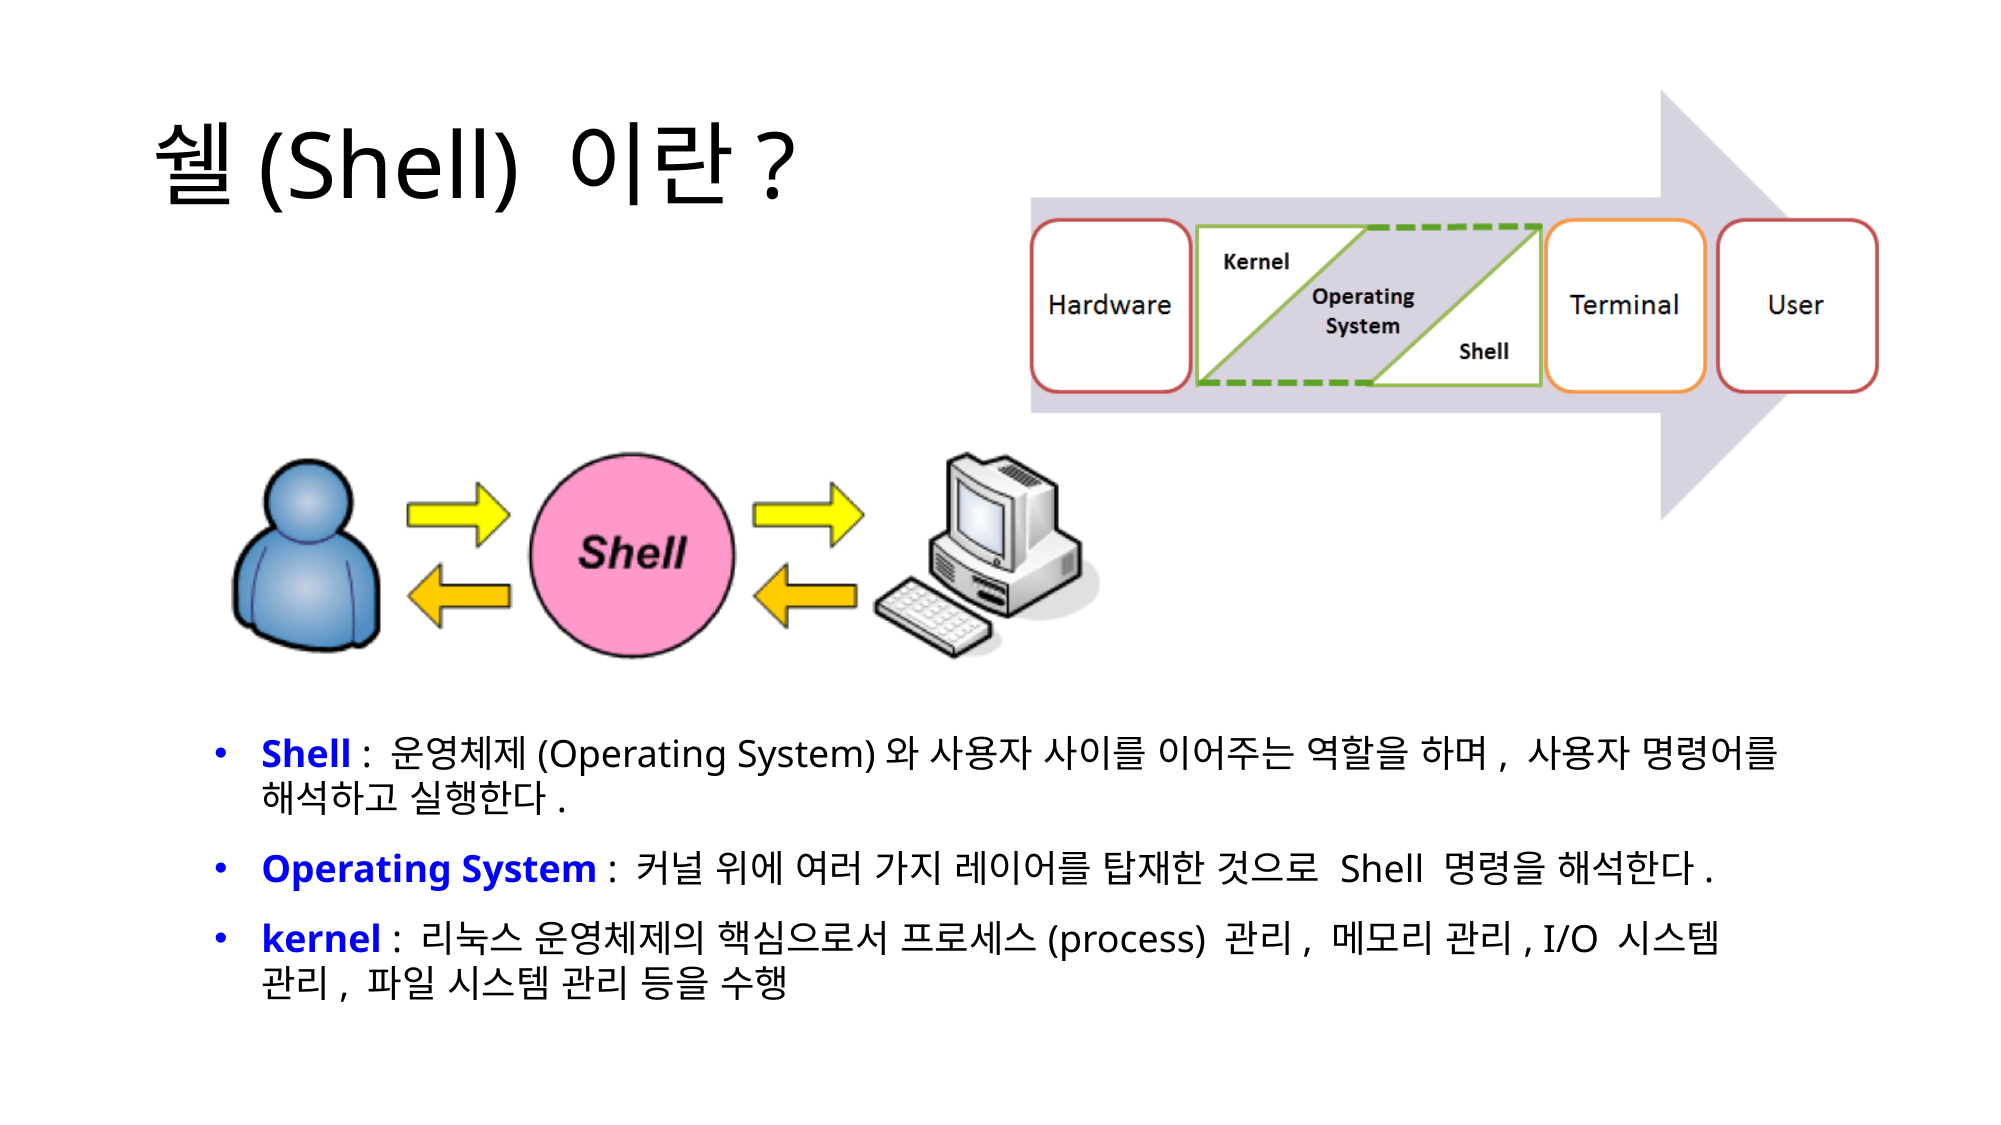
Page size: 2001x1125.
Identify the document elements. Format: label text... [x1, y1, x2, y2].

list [1017, 81, 1897, 526]
picture [216, 395, 1118, 700]
text_box Shell : 운영체제(Operating System)와 사용자 사이를 이어주는 역할을 하며, 사용자 명령어를 해석하고 실행한다. Operating System : 커널 위에 여러 가지 레이어를 탑재한 것으로 Shell 명령을 해석한다. kernel : 리눅스 운영체제의 핵심으로서 프로세스(process) 관리, 메모리 관리, I/O 시스템 관리, 파일 시스템 관리 등을 수행 [199, 722, 1815, 1013]
title 쉘(Shell) 이란? [137, 59, 1863, 278]
